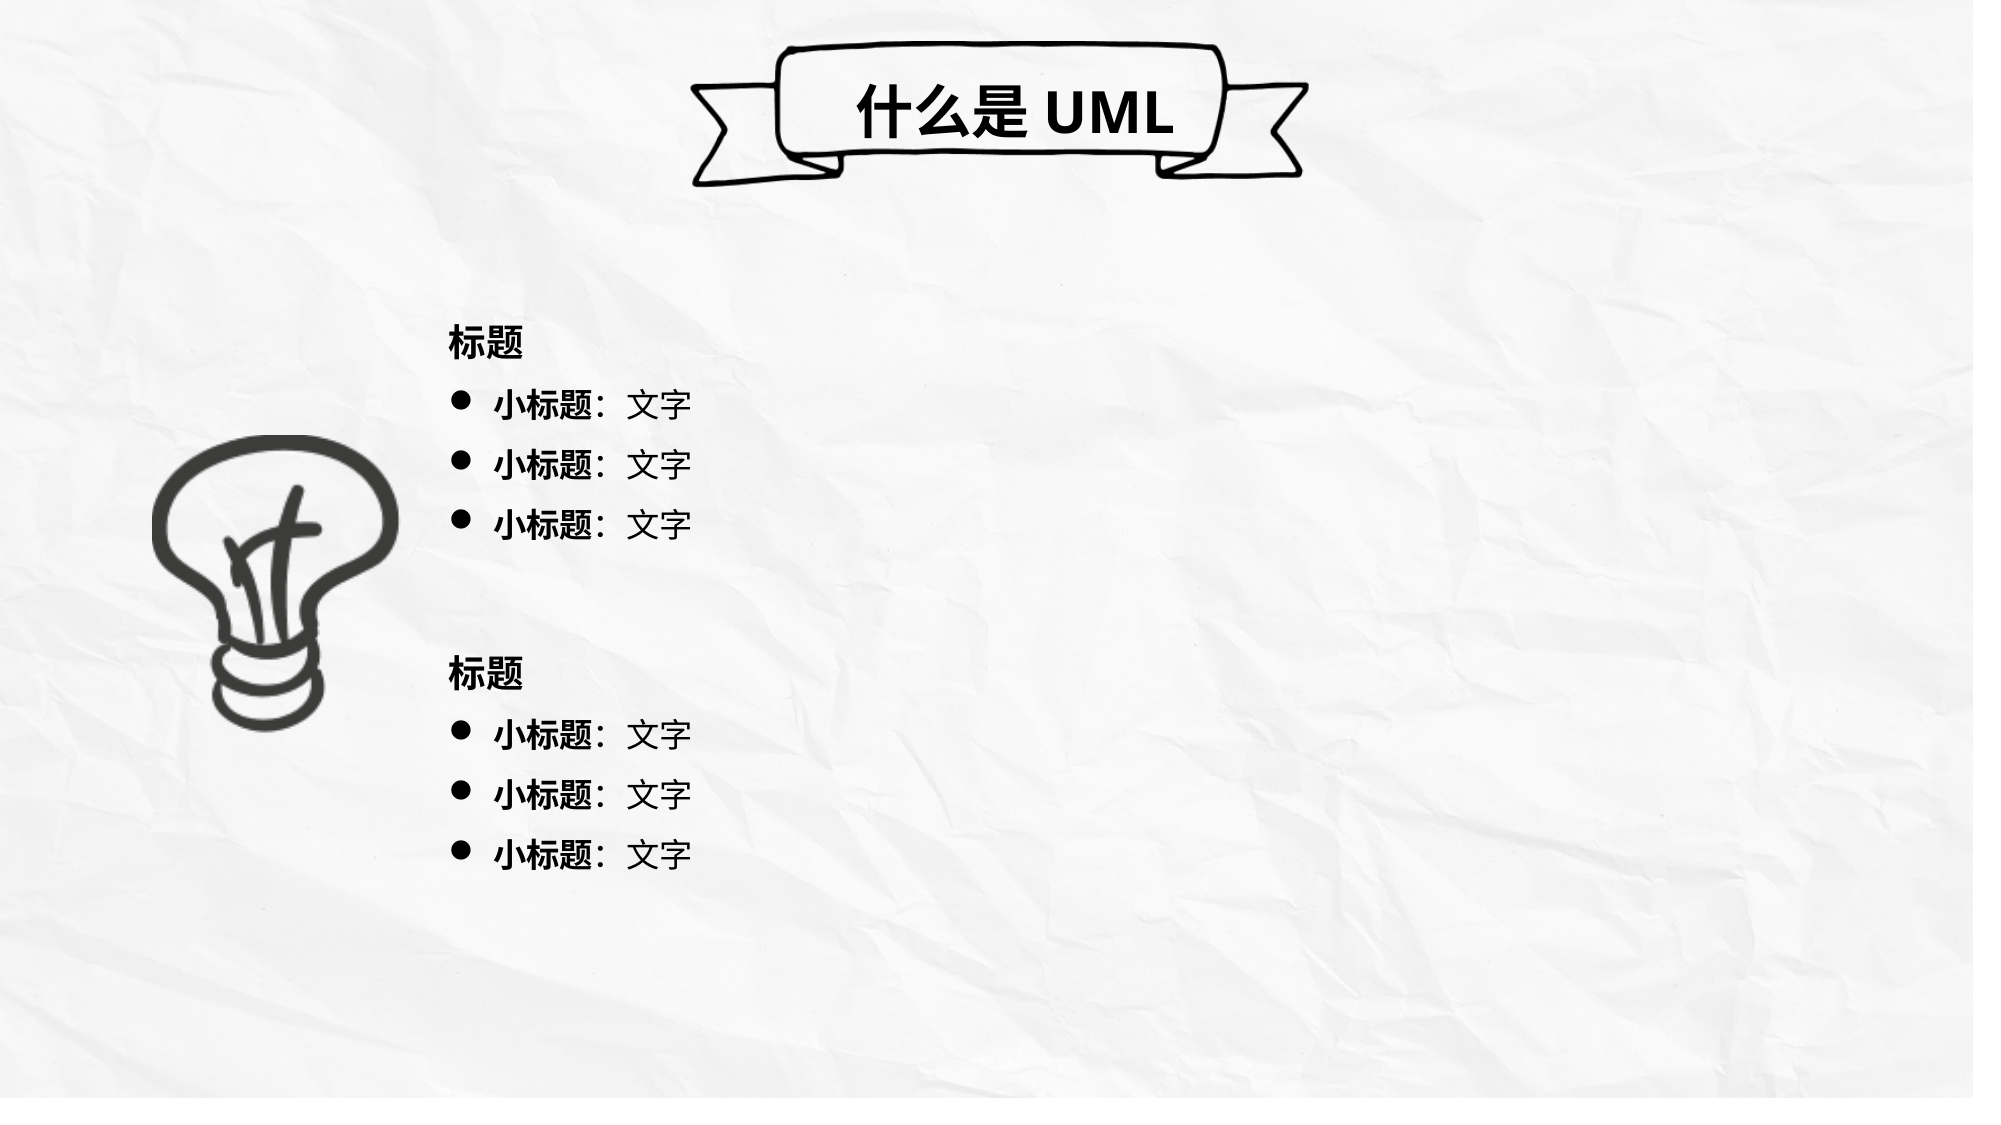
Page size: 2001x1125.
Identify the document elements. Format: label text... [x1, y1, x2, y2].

text_box 标题 小标题：文字 小标题：文字 小标题：文字 [433, 619, 1761, 936]
text_box 标题 小标题：文字 小标题：文字 小标题：文字 [433, 289, 1761, 606]
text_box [690, 41, 1310, 189]
picture [152, 435, 403, 735]
